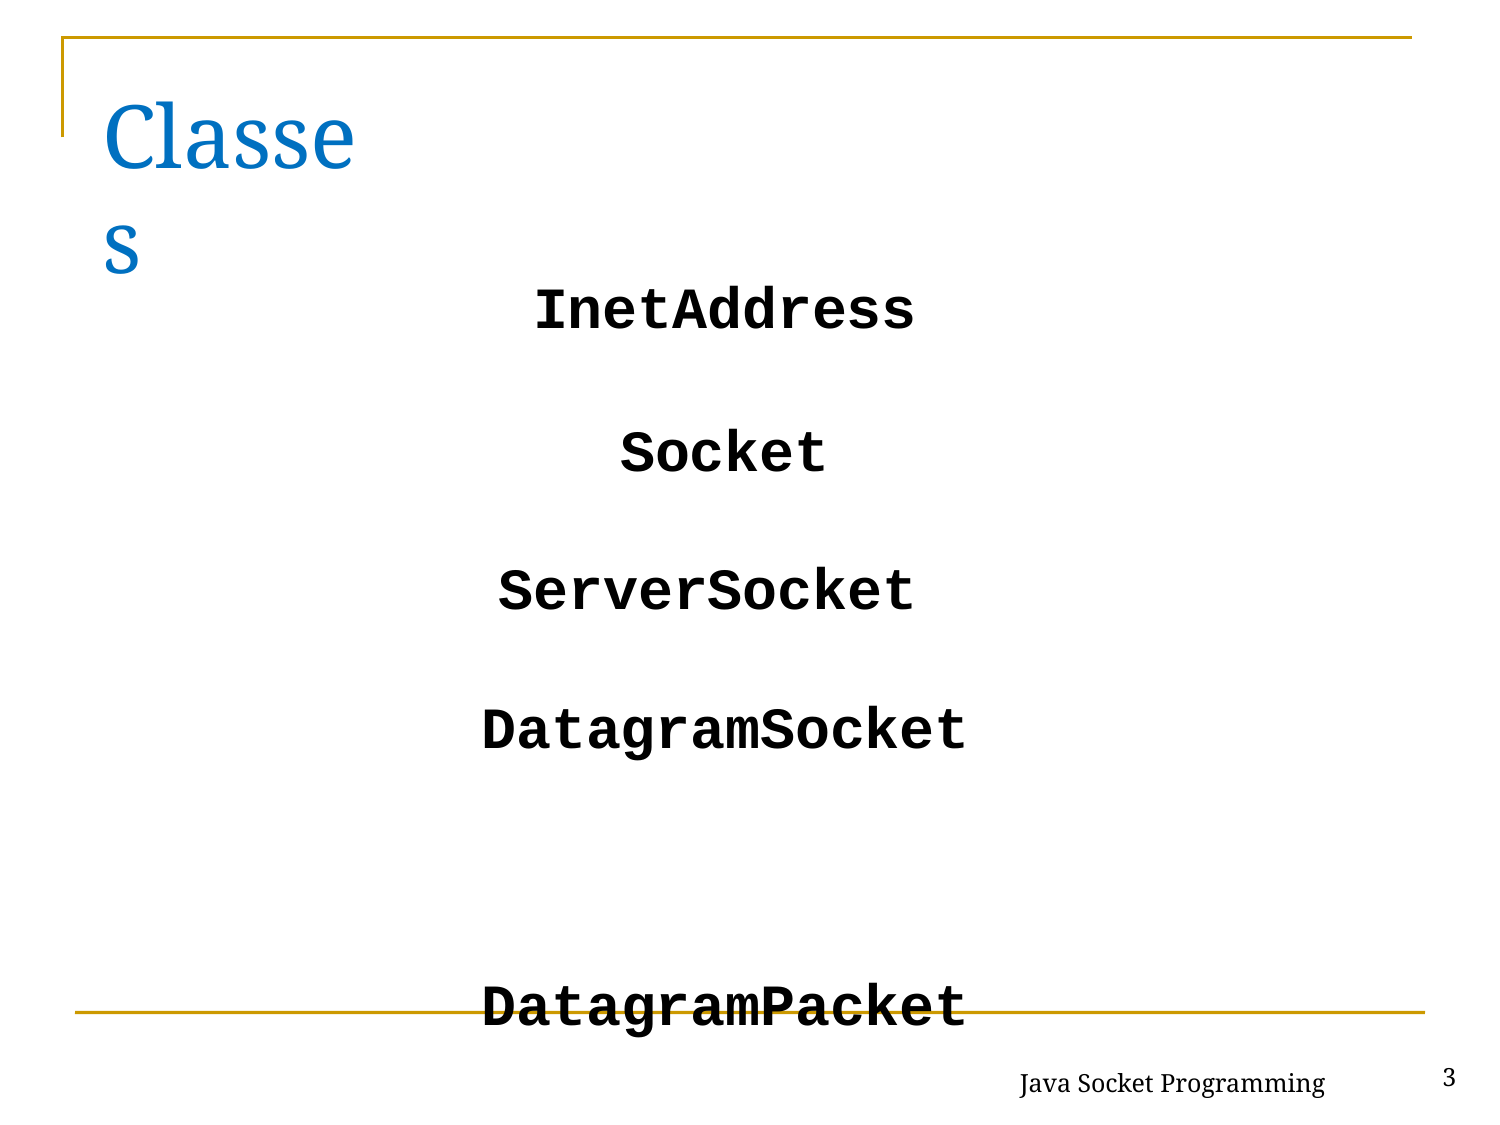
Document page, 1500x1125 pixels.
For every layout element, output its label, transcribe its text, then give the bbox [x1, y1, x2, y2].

footer Java Socket Programming [993, 439, 1350, 1098]
text_box InetAddress Socket ServerSocket DatagramSocket DatagramPacket [477, 267, 972, 1037]
title Classes [100, 79, 387, 292]
slide_number 3 [1414, 442, 1457, 1096]
